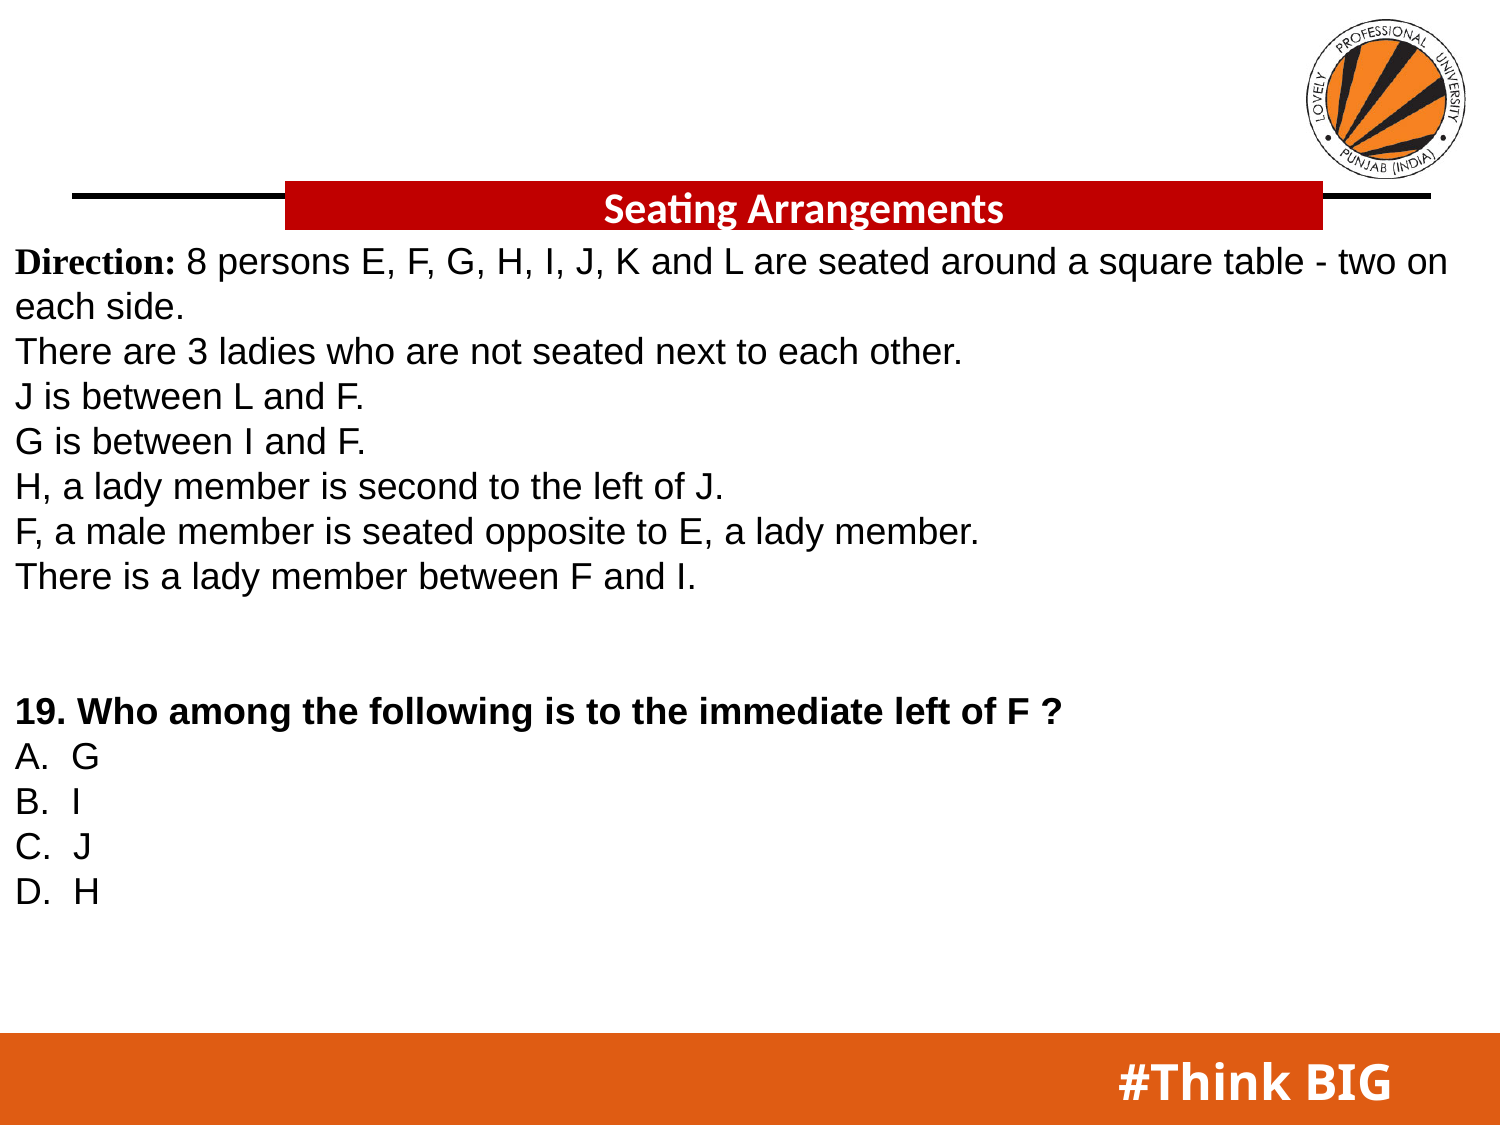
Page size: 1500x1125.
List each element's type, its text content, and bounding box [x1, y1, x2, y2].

text_box Direction: 8 persons E, F, G, H, I, J, K and L are seated around a square table - two on each side. There are 3 ladies who are not seated next to each other. J is between L and F. G is between I and F. H, a lady member is second to the left of J. F, a male member is seated opposite to E, a lady member. There is a lady member between F and I. 19. Who among the following is to the immediate left of F ? A. G B. I C. J D. H [0, 229, 1475, 965]
picture [1306, 19, 1466, 179]
text_box Seating Arrangements [283, 179, 1325, 229]
